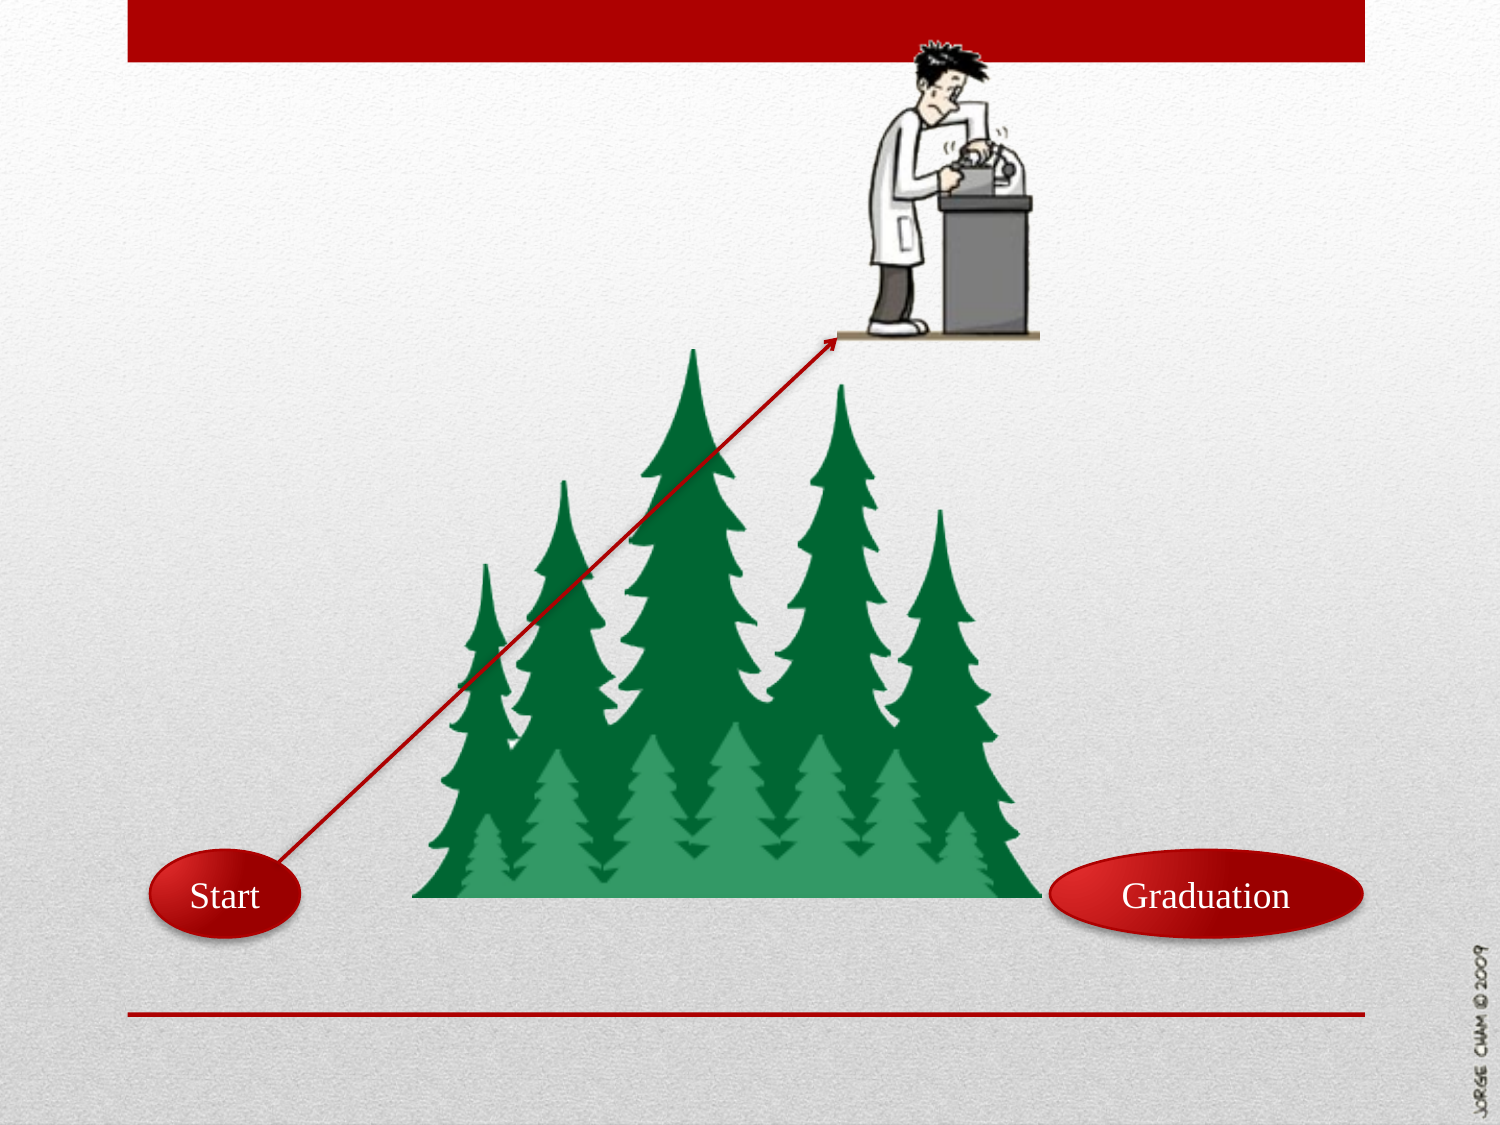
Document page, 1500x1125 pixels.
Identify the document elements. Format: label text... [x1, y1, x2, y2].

text_box Graduation [1048, 848, 1364, 939]
picture [1467, 926, 1500, 1125]
picture [411, 24, 1043, 899]
text_box Start [148, 848, 302, 939]
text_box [277, 336, 839, 864]
